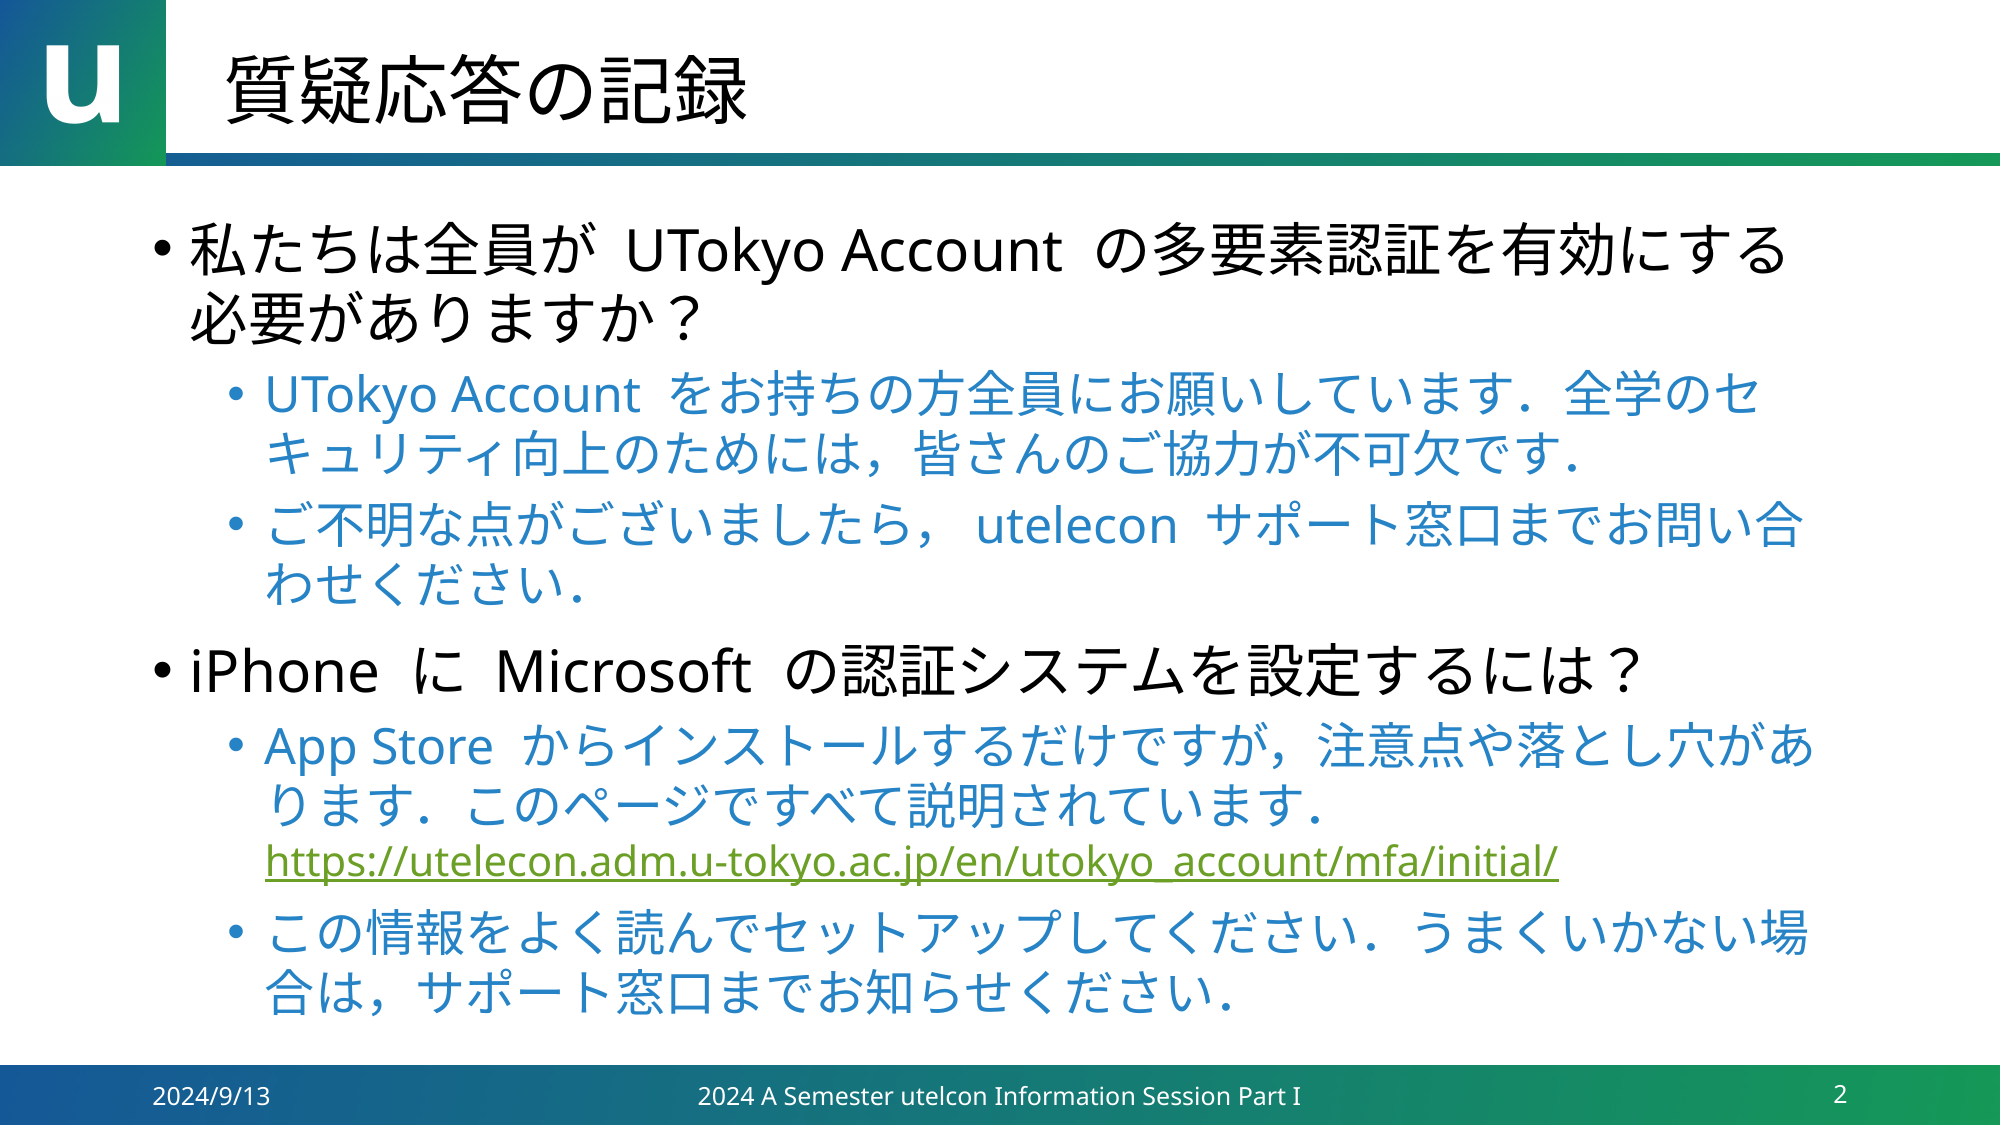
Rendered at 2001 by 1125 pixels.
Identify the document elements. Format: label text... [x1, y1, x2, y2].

title 質疑応答の記録 [208, 35, 1863, 154]
footer 2024 A Semester utelcon Information Session Part I [662, 1074, 1338, 1117]
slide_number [137, 1074, 588, 1117]
picture [0, 0, 2000, 166]
slide_number 2 [1412, 1074, 1863, 1117]
picture [0, 1065, 2000, 1125]
list 私たちは全員が UTokyo Account の多要素認証を有効にする必要がありますか？ UTokyo Account をお持ちの方全員にお願いしています．全学のセキュリティ向上のためには，皆さんのご協力が不可欠です． ご不明な点がございましたら，utelecon サポート窓口までお問い合わせください． iPhone に Microsoft の認証システムを設定するには？ App Store からインストールするだけですが，注意点や落とし穴があります．このページですべて説明されています． https://utelecon.adm.u-tokyo.ac.jp/en/utokyo_account/mfa/initial/ この情報をよく読んでセットアップしてください．うまくいかない場合は，サポート窓口までお知らせください． [137, 205, 1863, 1075]
